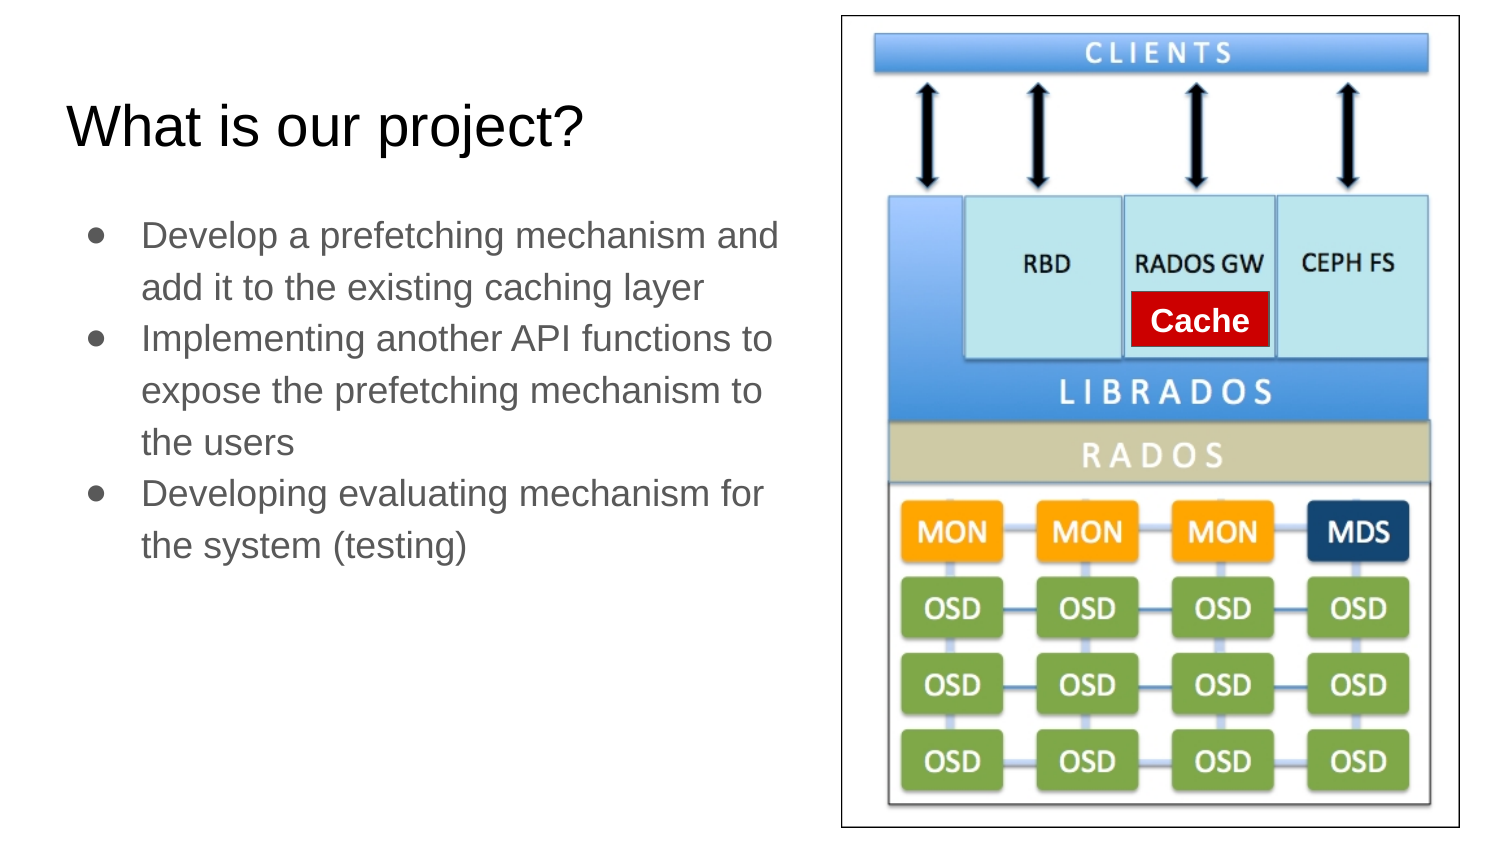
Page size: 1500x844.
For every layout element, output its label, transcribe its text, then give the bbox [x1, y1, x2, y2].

picture [841, 15, 1460, 829]
list Develop a prefetching mechanism and add it to the existing caching layer Implementing another API functions to expose the prefetching mechanism to the users Developing evaluating mechanism for the system (testing) [51, 189, 799, 750]
title What is our project? [51, 72, 835, 167]
